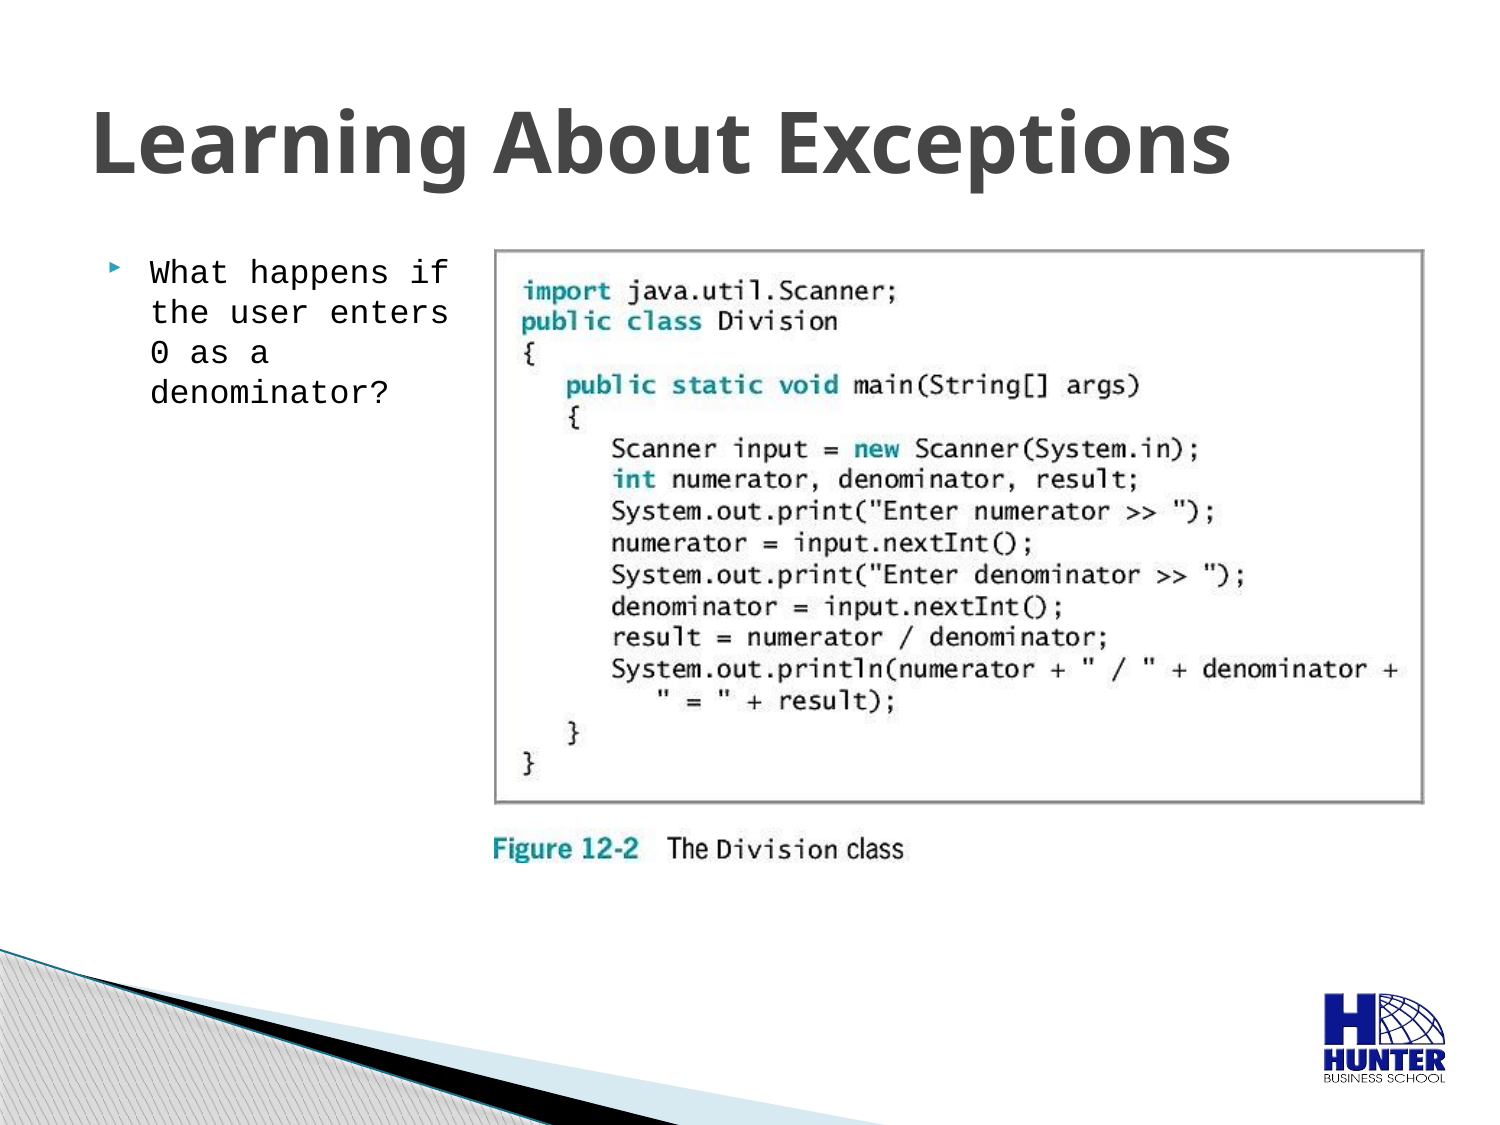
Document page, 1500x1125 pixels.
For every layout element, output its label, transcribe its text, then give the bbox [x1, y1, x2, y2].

picture [494, 249, 1426, 863]
title Learning About Exceptions [75, 45, 1425, 233]
picture [1324, 993, 1446, 1084]
text_box What happens if the user enters 0 as a denominator? [75, 242, 495, 986]
